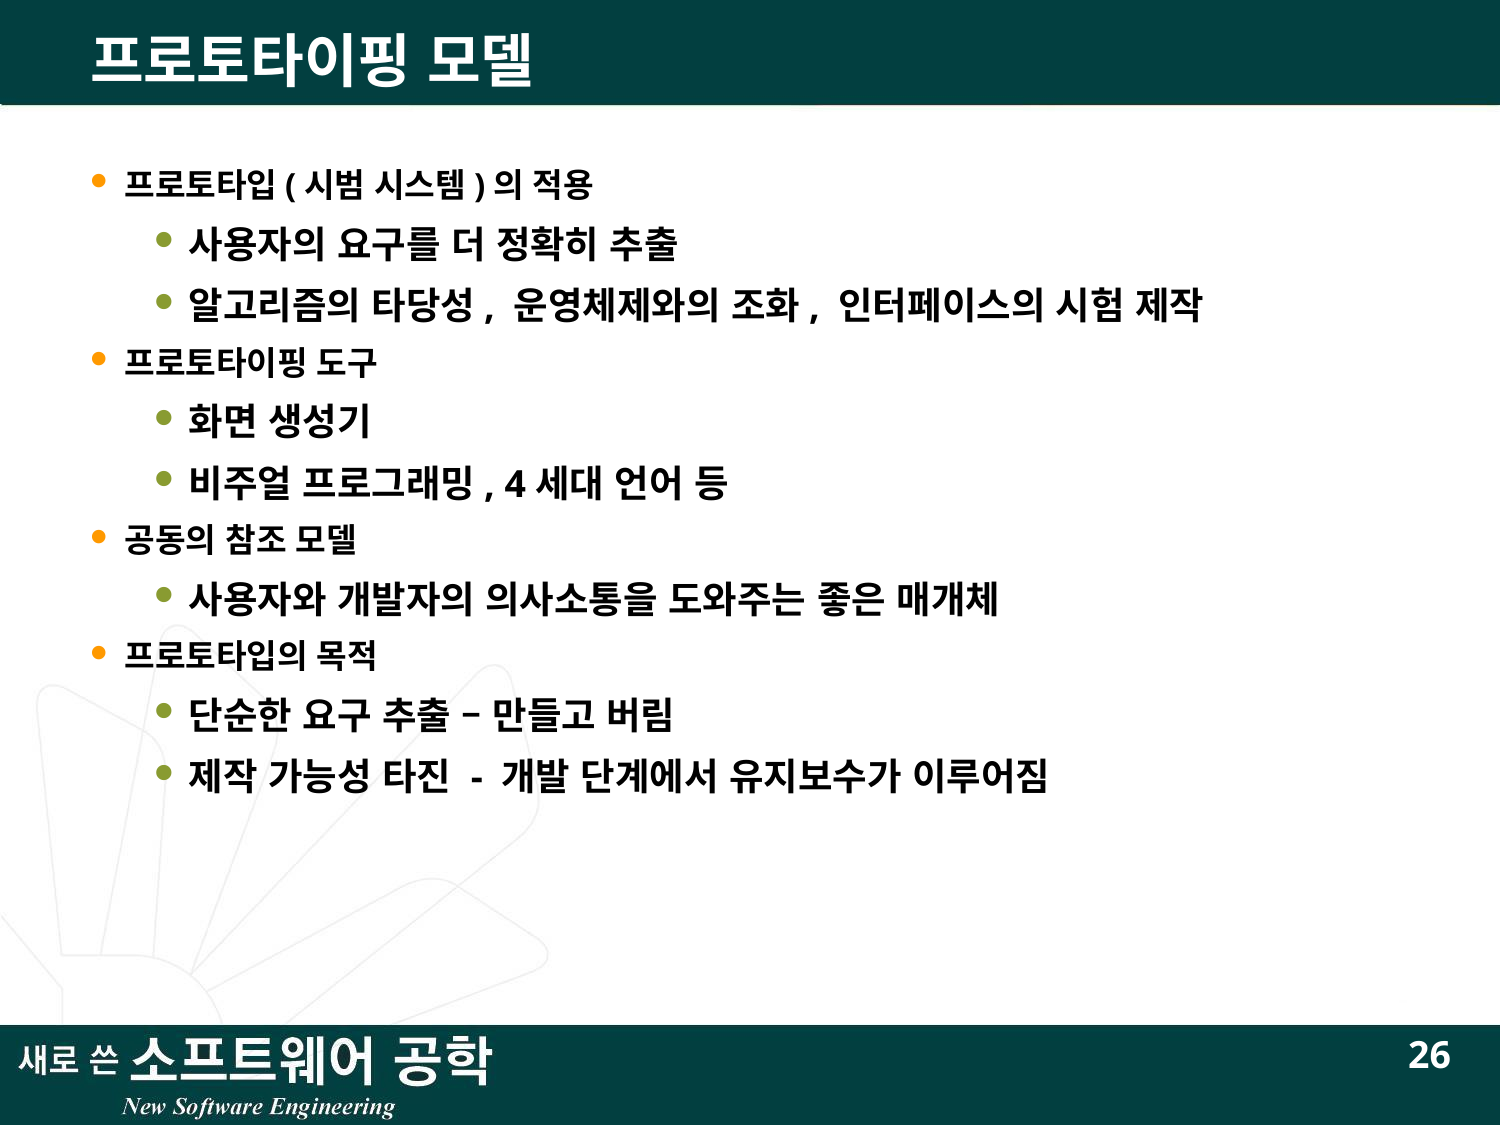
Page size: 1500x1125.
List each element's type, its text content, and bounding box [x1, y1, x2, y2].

list 프로토타입(시범 시스템)의 적용 사용자의 요구를 더 정확히 추출 알고리즘의 타당성, 운영체제와의 조화, 인터페이스의 시험 제작 프로토타이핑 도구 화면 생성기 비주얼 프로그래밍, 4세대 언어 등 공동의 참조 모델 사용자와 개발자의 의사소통을 도와주는 좋은 매개체 프로토타입의 목적 단순한 요구 추출 – 만들고 버림 제작 가능성 타진 - 개발 단계에서 유지보수가 이루어짐 [74, 148, 1426, 1006]
title 프로토타이핑 모델 [74, 13, 1426, 106]
picture [0, 0, 1500, 1125]
